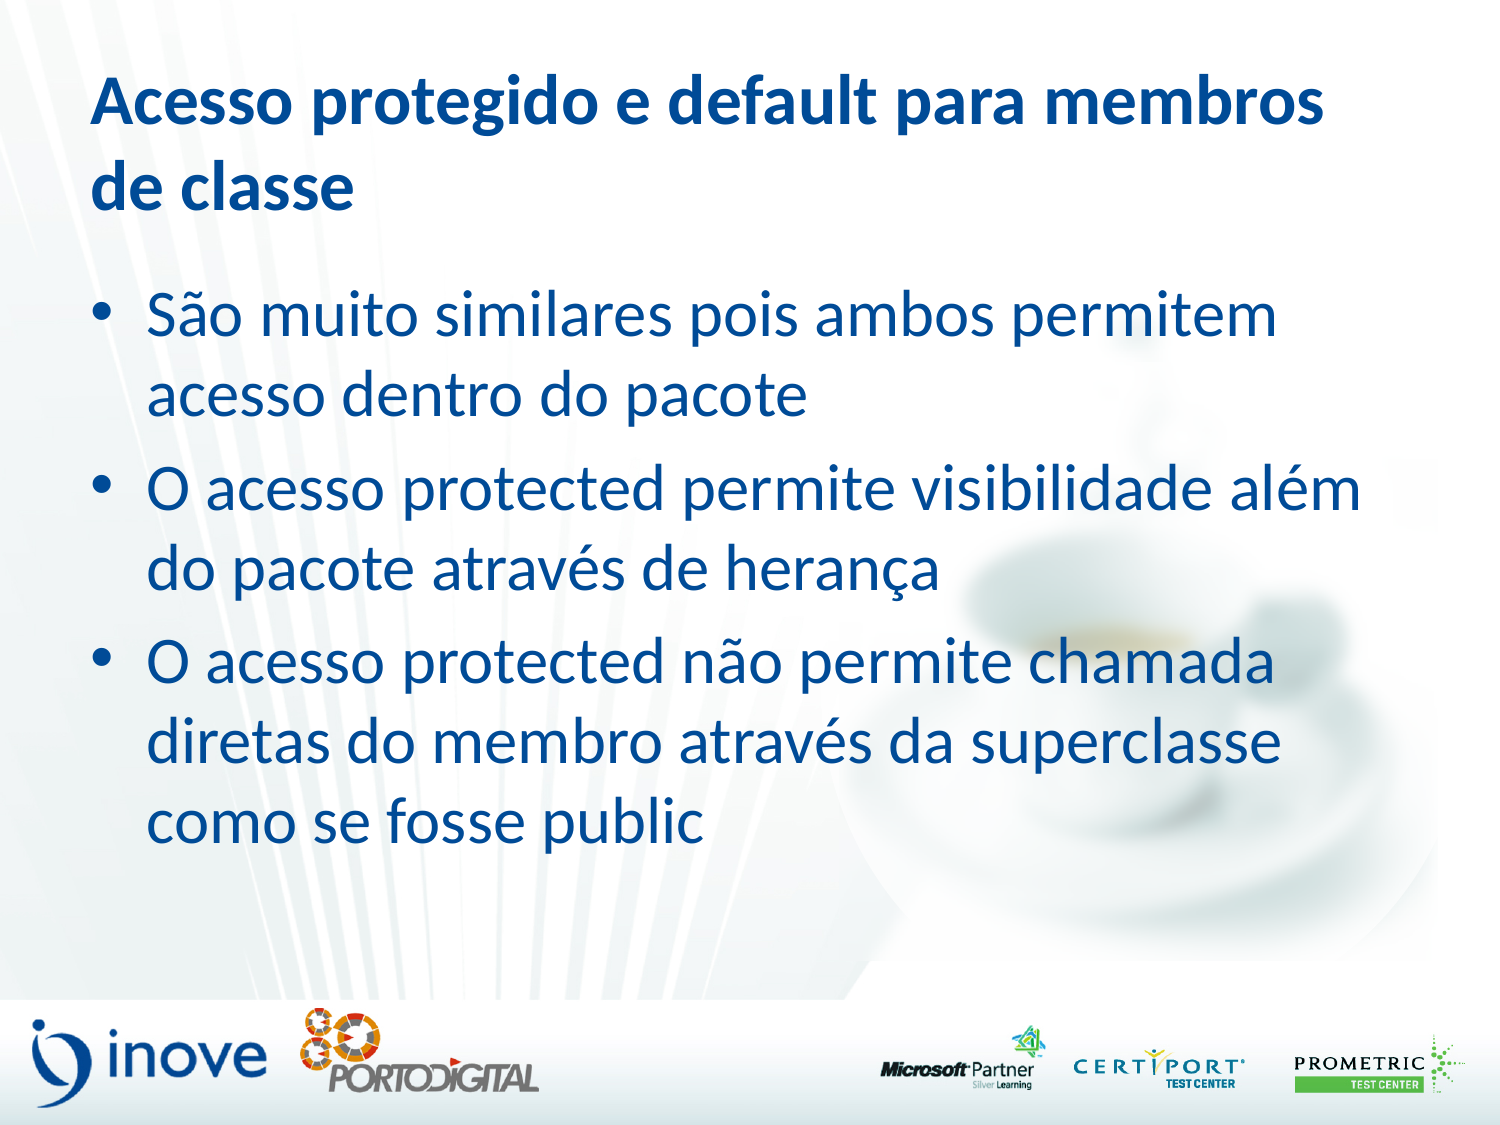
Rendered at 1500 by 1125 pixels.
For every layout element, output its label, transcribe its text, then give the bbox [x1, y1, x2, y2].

title Acesso protegido e default para membros de classe [75, 45, 1425, 233]
list São muito similares pois ambos permitem acesso dentro do pacote O acesso protected permite visibilidade além do pacote através de herança O acesso protected não permite chamada diretas do membro através da superclasse como se fosse public [75, 262, 1425, 1005]
picture [0, 0, 1500, 1125]
